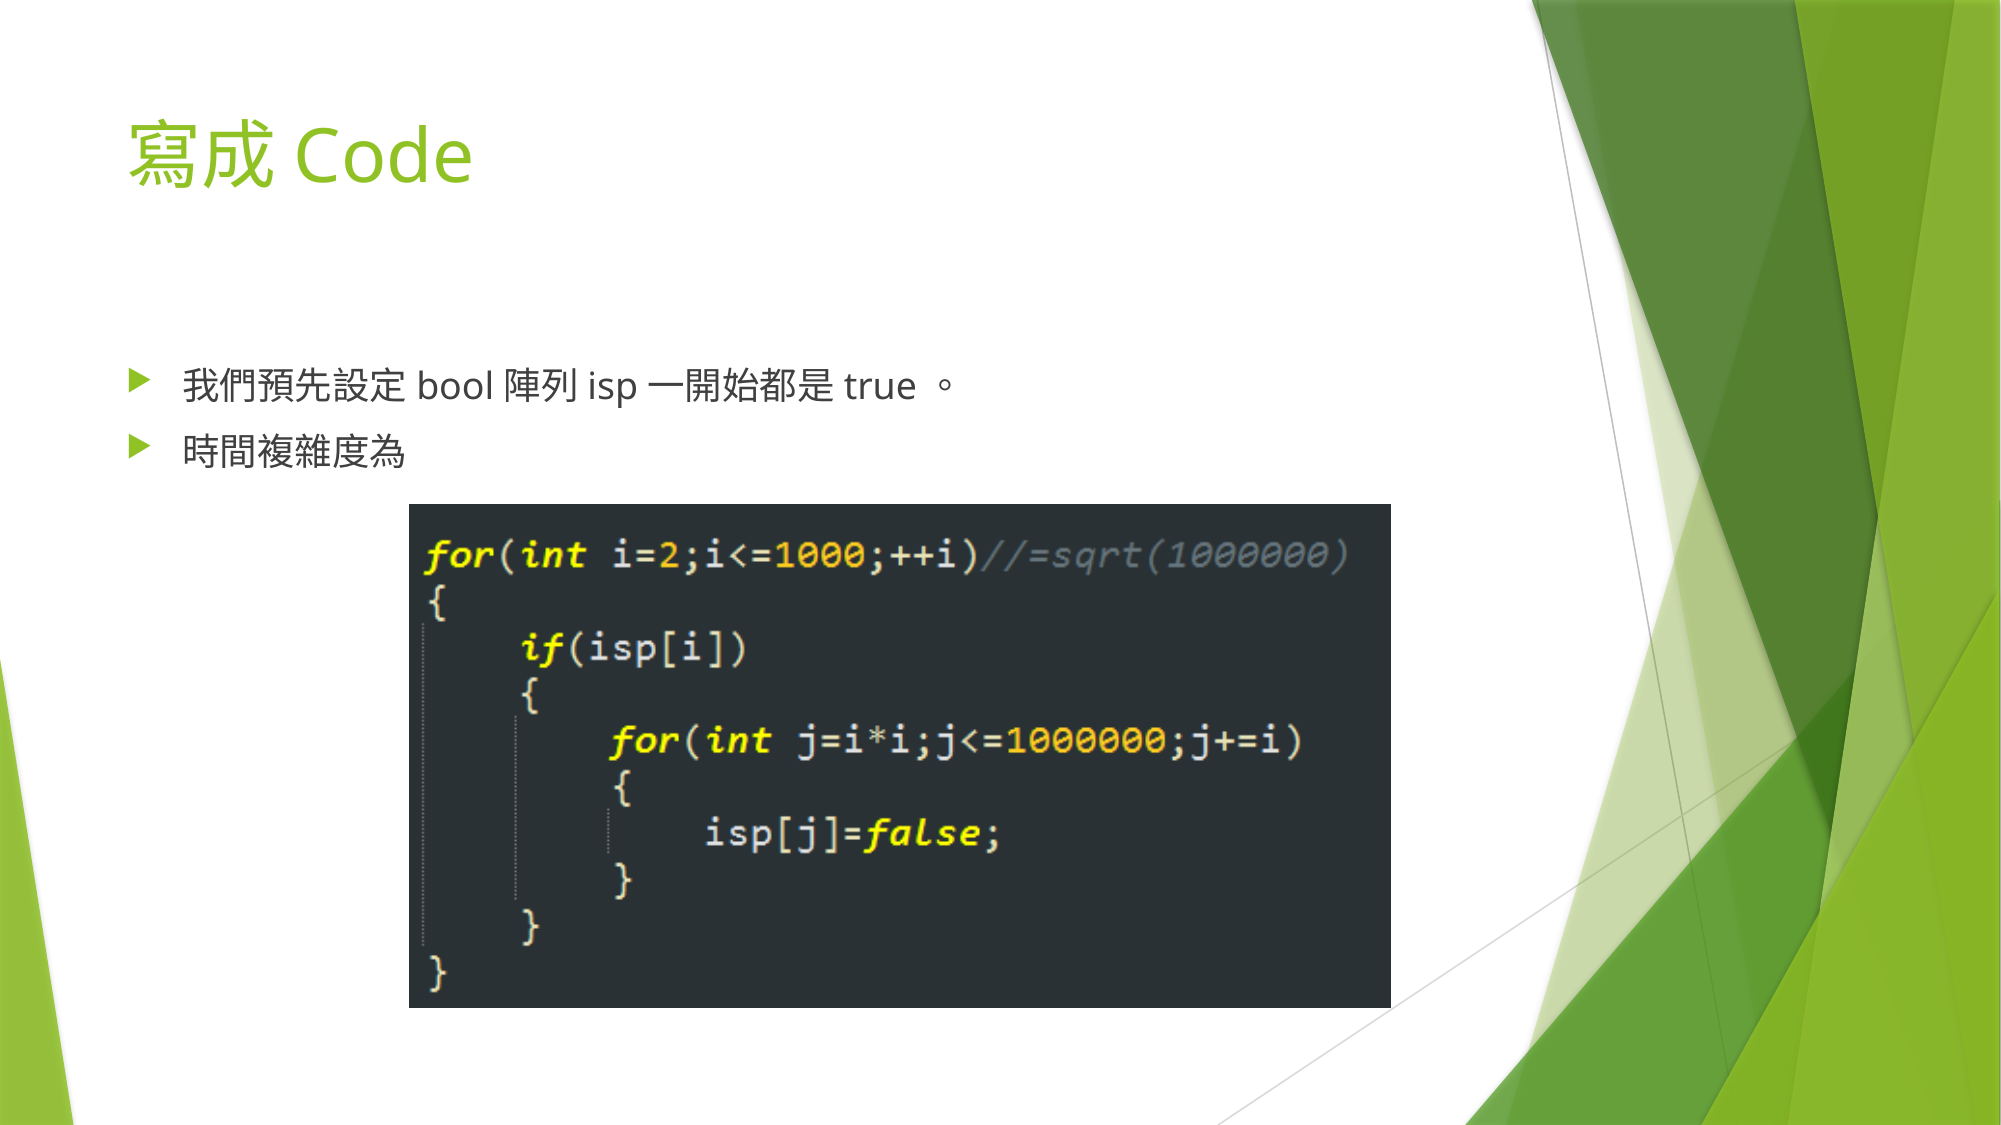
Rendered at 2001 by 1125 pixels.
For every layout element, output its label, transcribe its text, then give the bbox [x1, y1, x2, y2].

title 寫成Code [111, 99, 1522, 317]
picture [408, 503, 1391, 1008]
